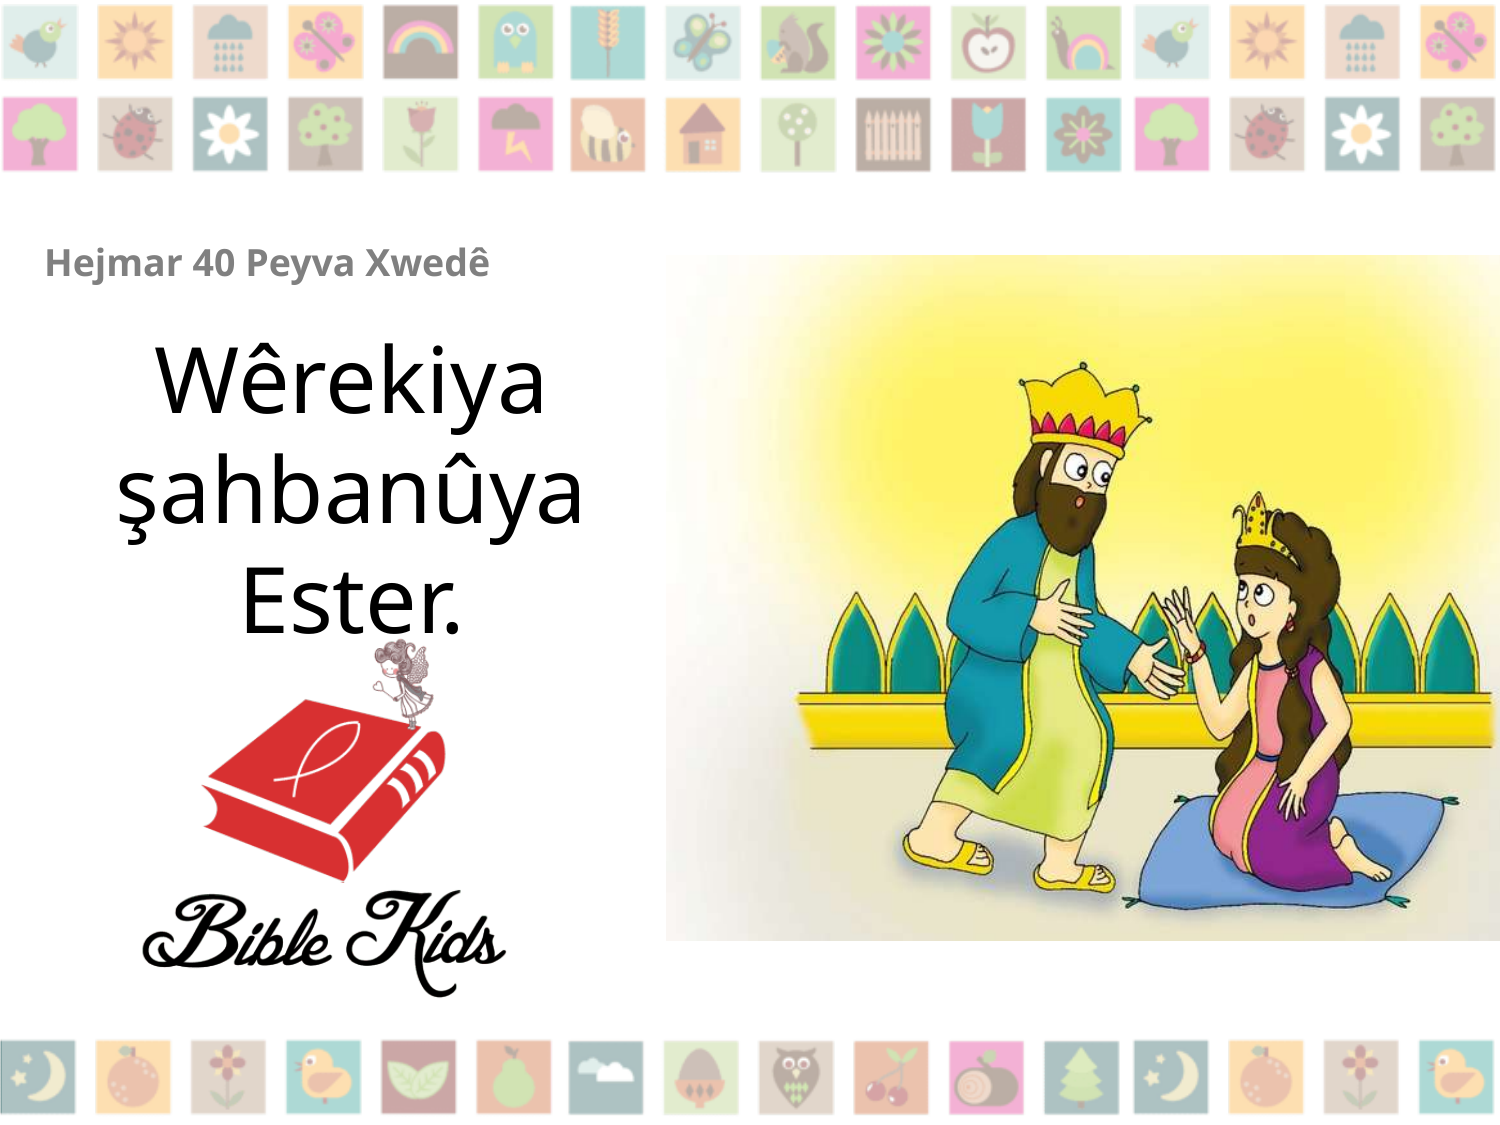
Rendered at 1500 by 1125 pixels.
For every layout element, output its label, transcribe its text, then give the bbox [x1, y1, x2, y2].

text_box Wêrekiya şahbanûya Ester. [29, 314, 661, 659]
picture [666, 255, 1500, 941]
text_box Hejmar 40 Peyva Xwedê [29, 231, 526, 292]
picture [117, 600, 544, 1027]
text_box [0, 3, 1500, 181]
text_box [0, 1028, 1500, 1118]
